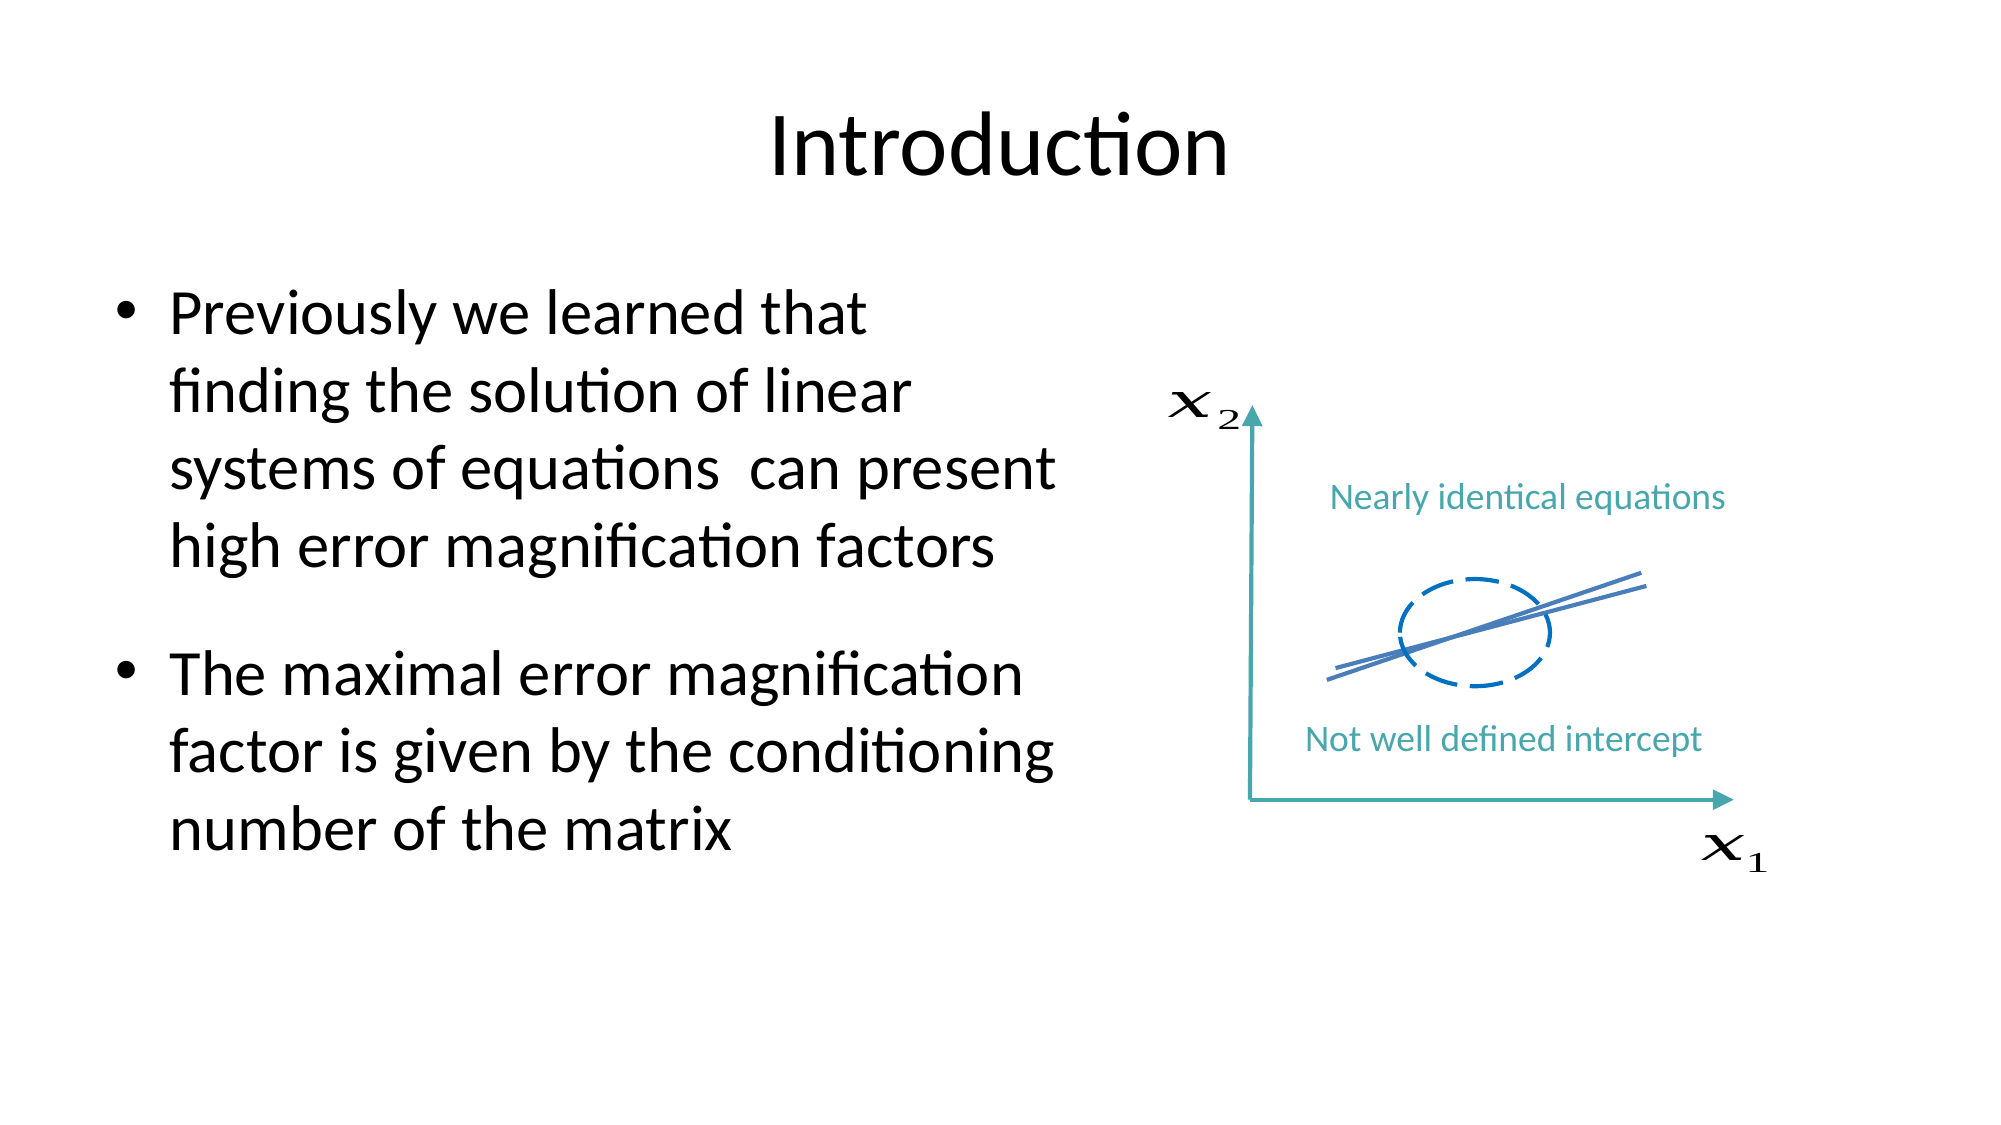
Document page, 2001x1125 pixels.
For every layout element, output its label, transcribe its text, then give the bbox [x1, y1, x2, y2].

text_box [1326, 572, 1642, 681]
title Introduction [99, 45, 1900, 233]
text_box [1162, 374, 1772, 879]
